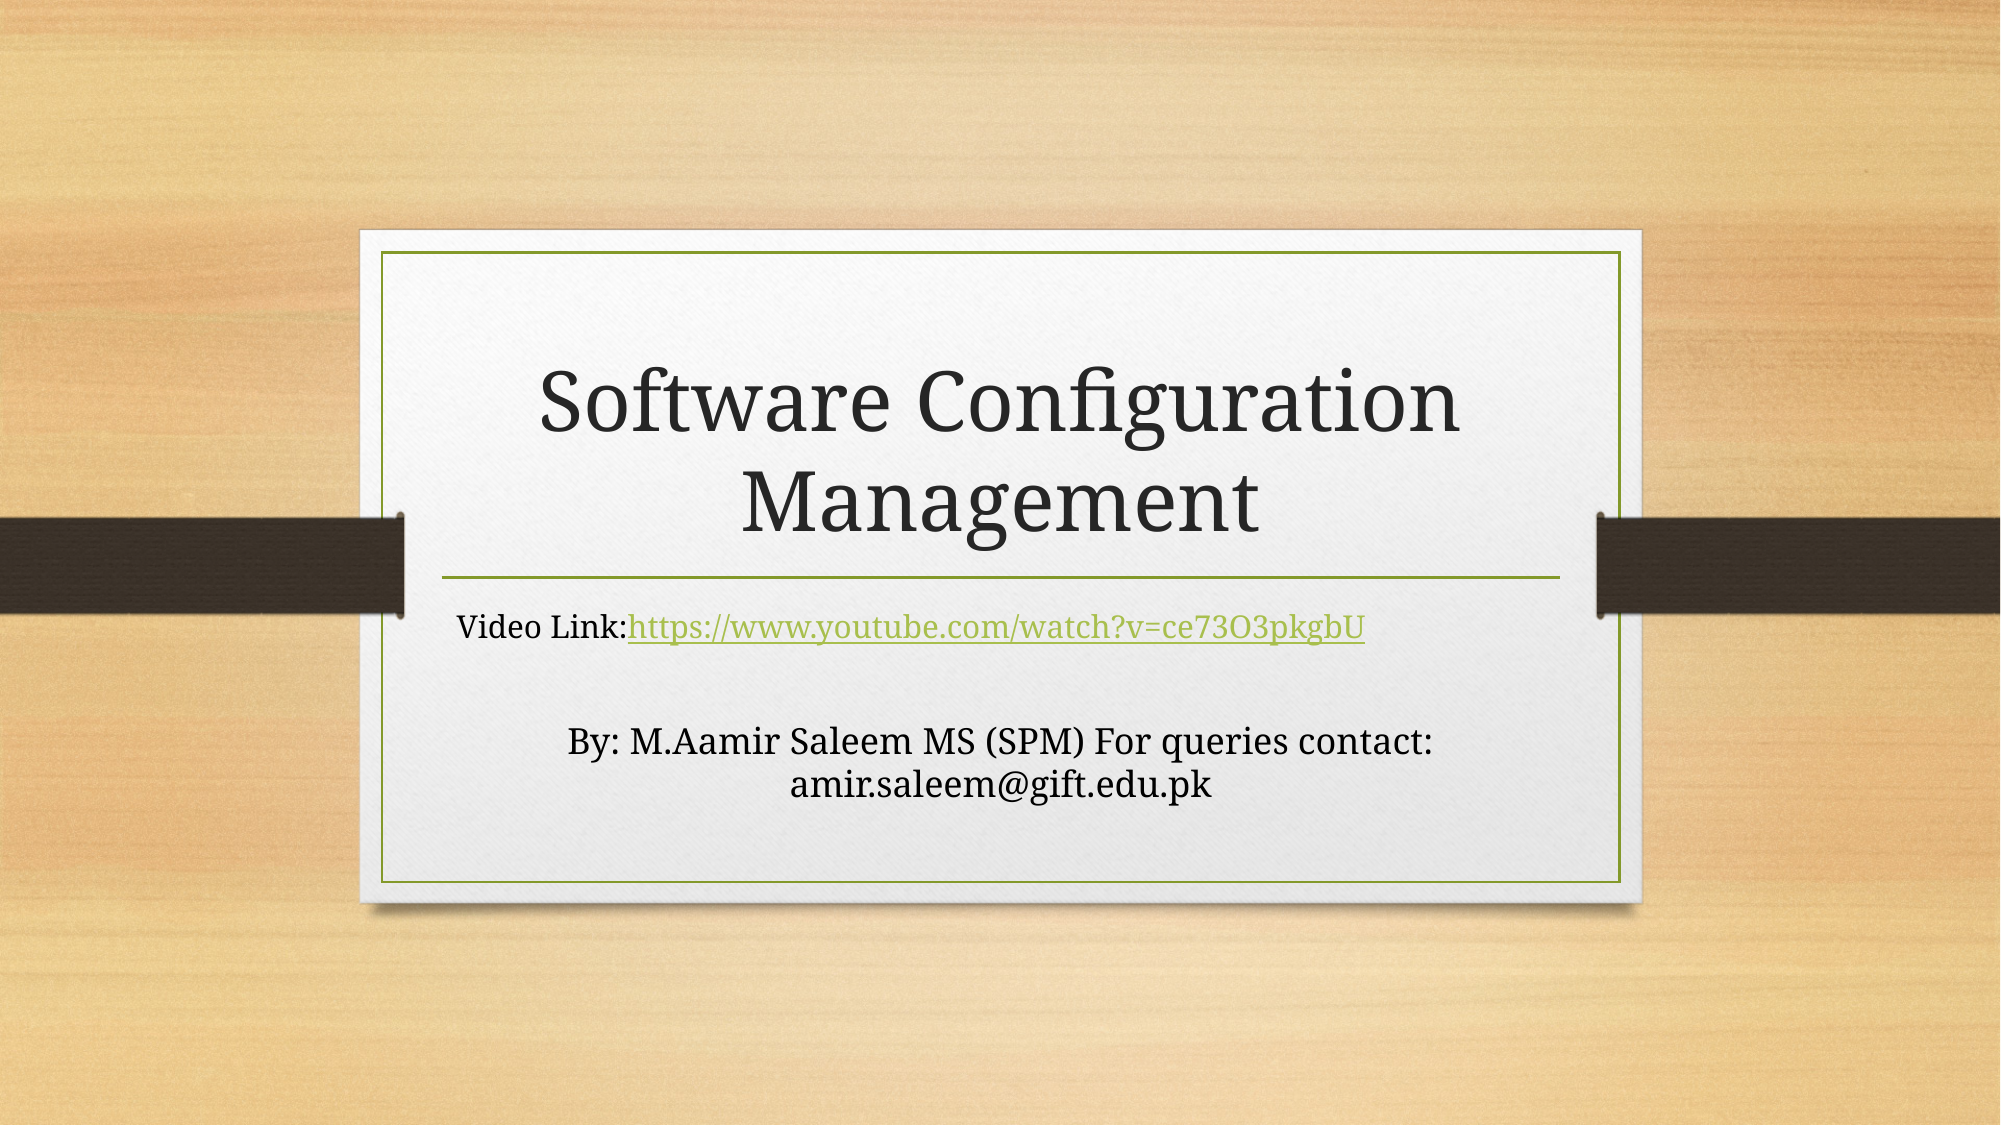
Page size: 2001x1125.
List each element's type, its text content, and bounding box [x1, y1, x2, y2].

title Software Configuration Management [441, 306, 1560, 556]
subtitle Video Link:https://www.youtube.com/watch?v=ce73O3pkgbU By: M.Aamir Saleem MS (SPM) For queries contact: amir.saleem@gift.edu.pk [441, 600, 1560, 817]
picture [0, 0, 2001, 1125]
